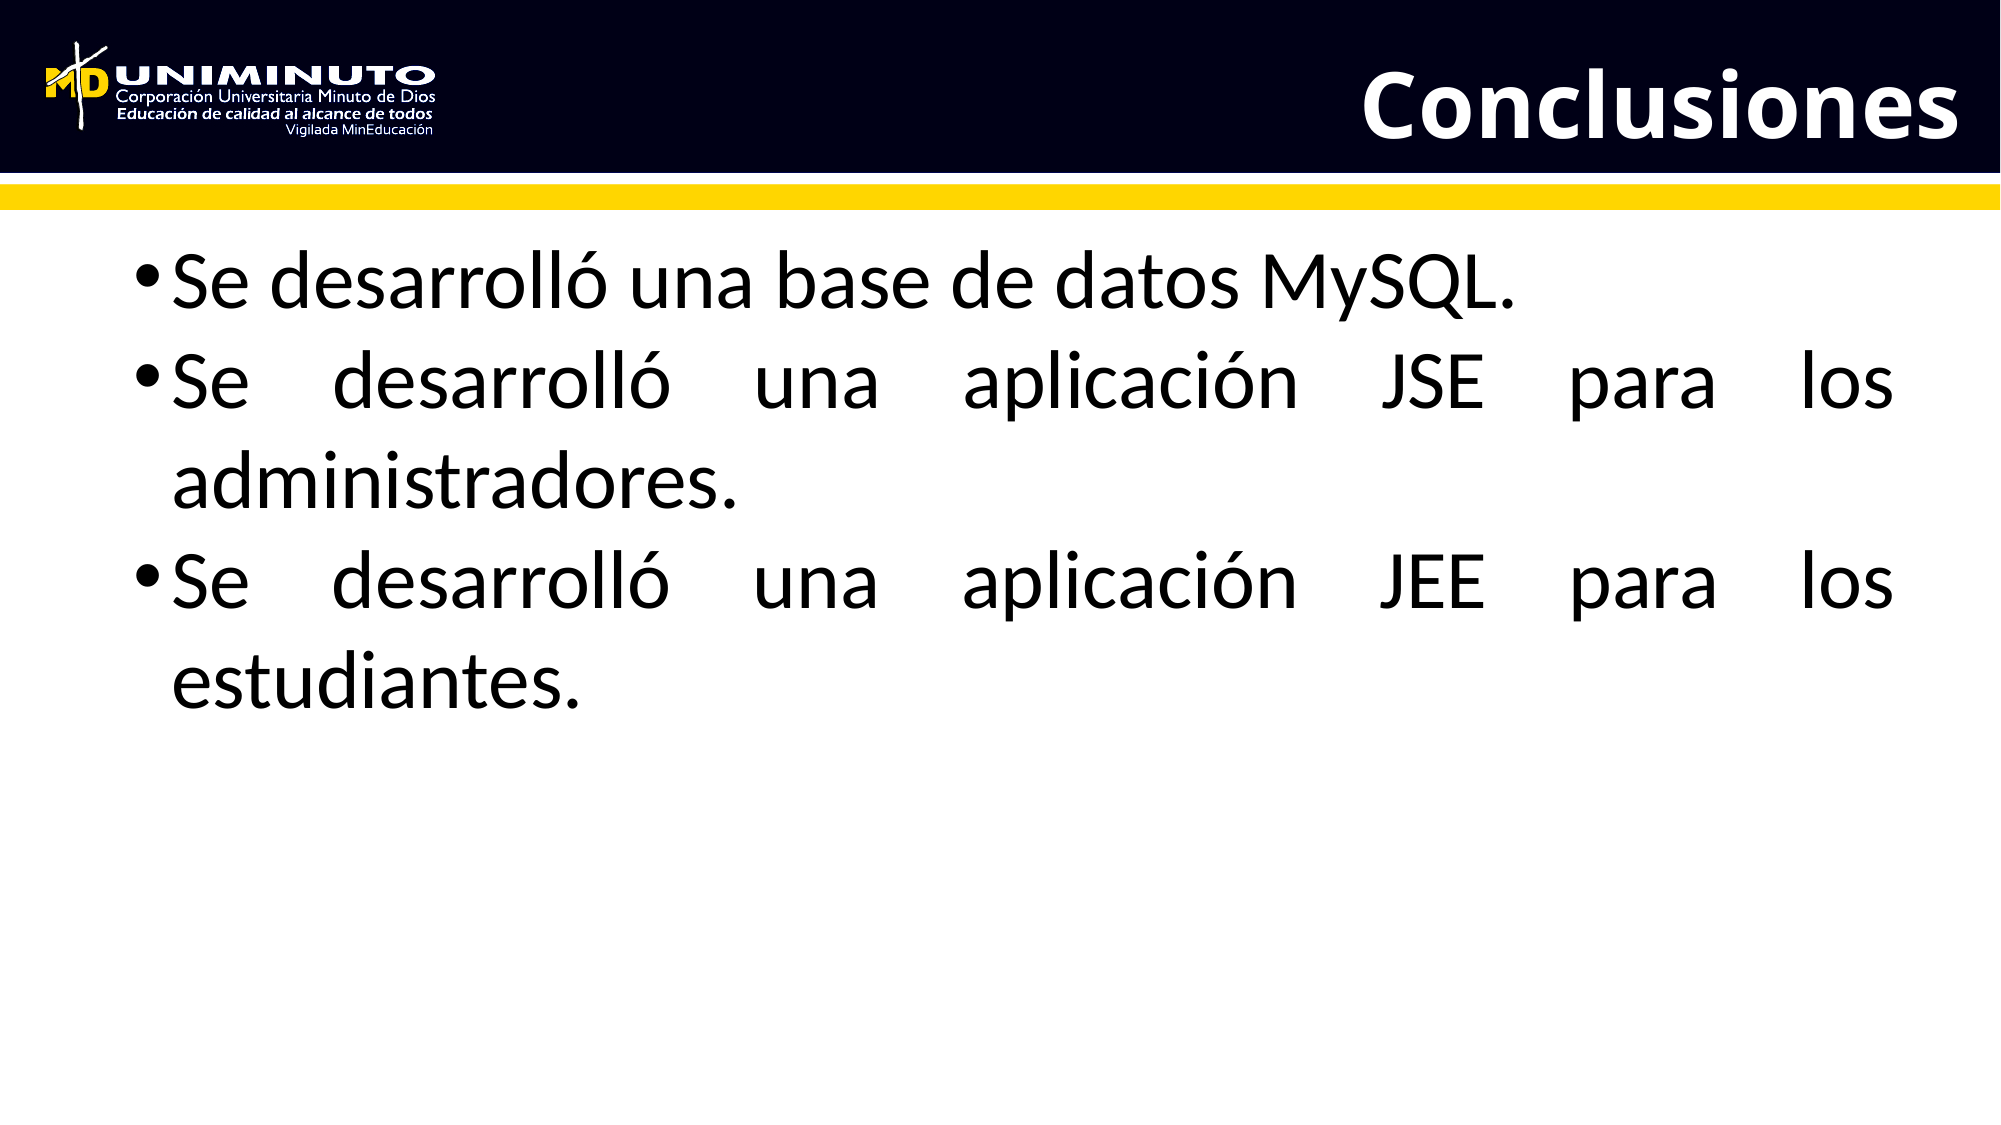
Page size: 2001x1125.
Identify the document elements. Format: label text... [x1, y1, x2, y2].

list Se desarrolló una base de datos MySQL. Se desarrolló una aplicación JSE para los administradores. Se desarrolló una aplicación JEE para los estudiantes. [118, 217, 1913, 994]
picture [0, 0, 2001, 1125]
title Conclusiones [802, 0, 2000, 218]
